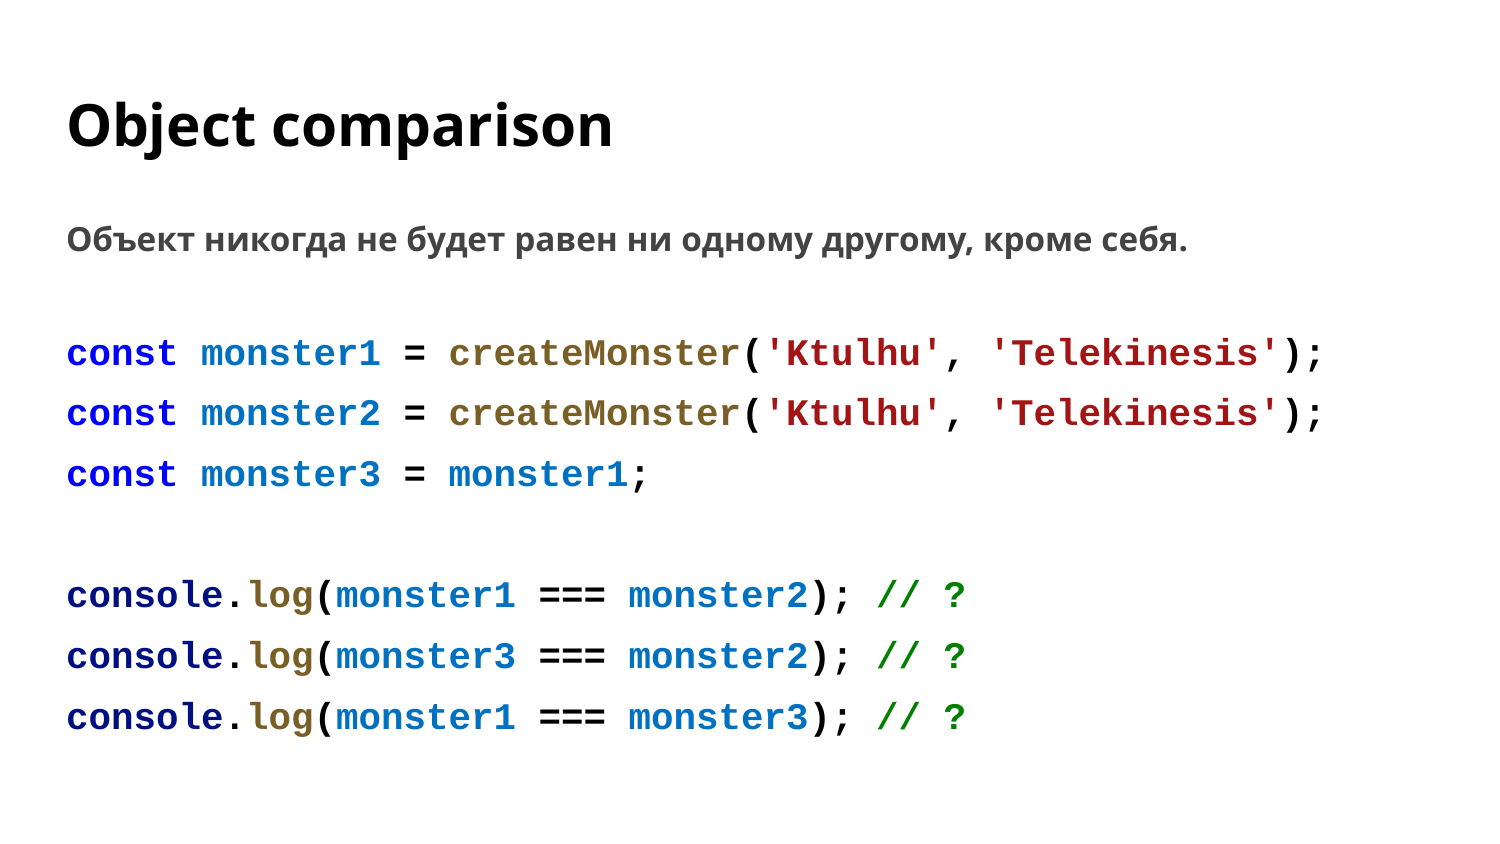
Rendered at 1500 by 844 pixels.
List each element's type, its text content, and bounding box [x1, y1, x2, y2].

title Object comparison [51, 72, 1449, 167]
list Объект никогда не будет равен ни одному другому, кроме себя. const monster1 = createMonster('Ktulhu', 'Telekinesis'); const monster2 = createMonster('Ktulhu', 'Telekinesis'); const monster3 = monster1; console.log(monster1 === monster2); // ? console.log(monster3 === monster2); // ? console.log(monster1 === monster3); // ? [51, 189, 1449, 829]
